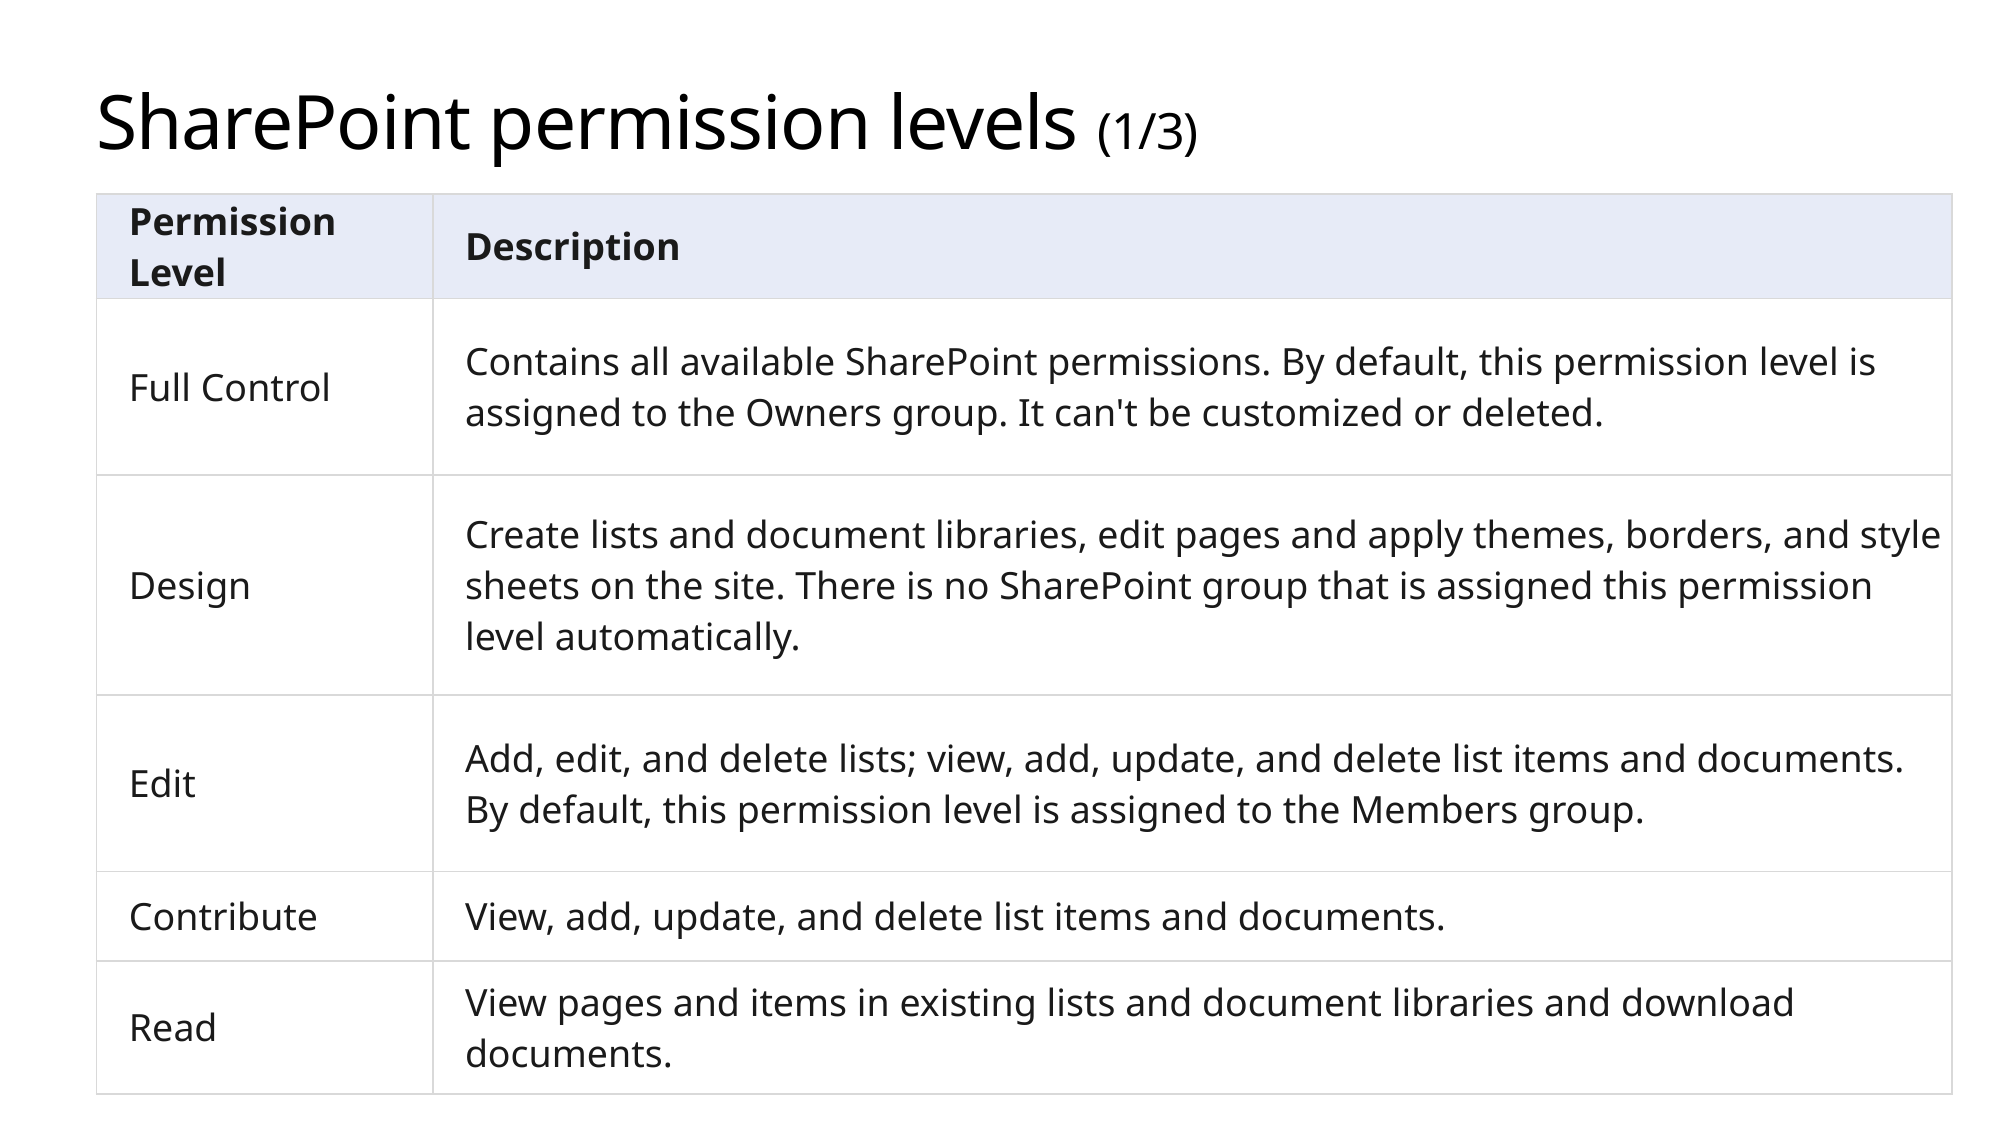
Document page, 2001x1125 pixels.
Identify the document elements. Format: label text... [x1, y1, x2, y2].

table_header Description [434, 195, 1951, 298]
table_cell Edit [97, 696, 432, 871]
table_cell Contribute [97, 872, 432, 960]
table_cell Design [97, 476, 432, 694]
table_cell Add, edit, and delete lists; view, add, update, and delete list items and documents. By default, this permission level is assigned to the Members group. [434, 696, 1951, 871]
title SharePoint permission levels (1/3) [96, 75, 1904, 166]
table_header Permission Level [97, 195, 432, 298]
table_cell Full Control [97, 299, 432, 474]
table_cell Read [97, 962, 432, 1093]
table_cell View pages and items in existing lists and document libraries and download documents. [434, 962, 1951, 1093]
table_cell View, add, update, and delete list items and documents. [434, 872, 1951, 960]
table_cell Create lists and document libraries, edit pages and apply themes, borders, and style sheets on the site. There is no SharePoint group that is assigned this permission level automatically. [434, 476, 1951, 694]
table_cell Contains all available SharePoint permissions. By default, this permission level is assigned to the Owners group. It can't be customized or deleted. [434, 299, 1951, 474]
